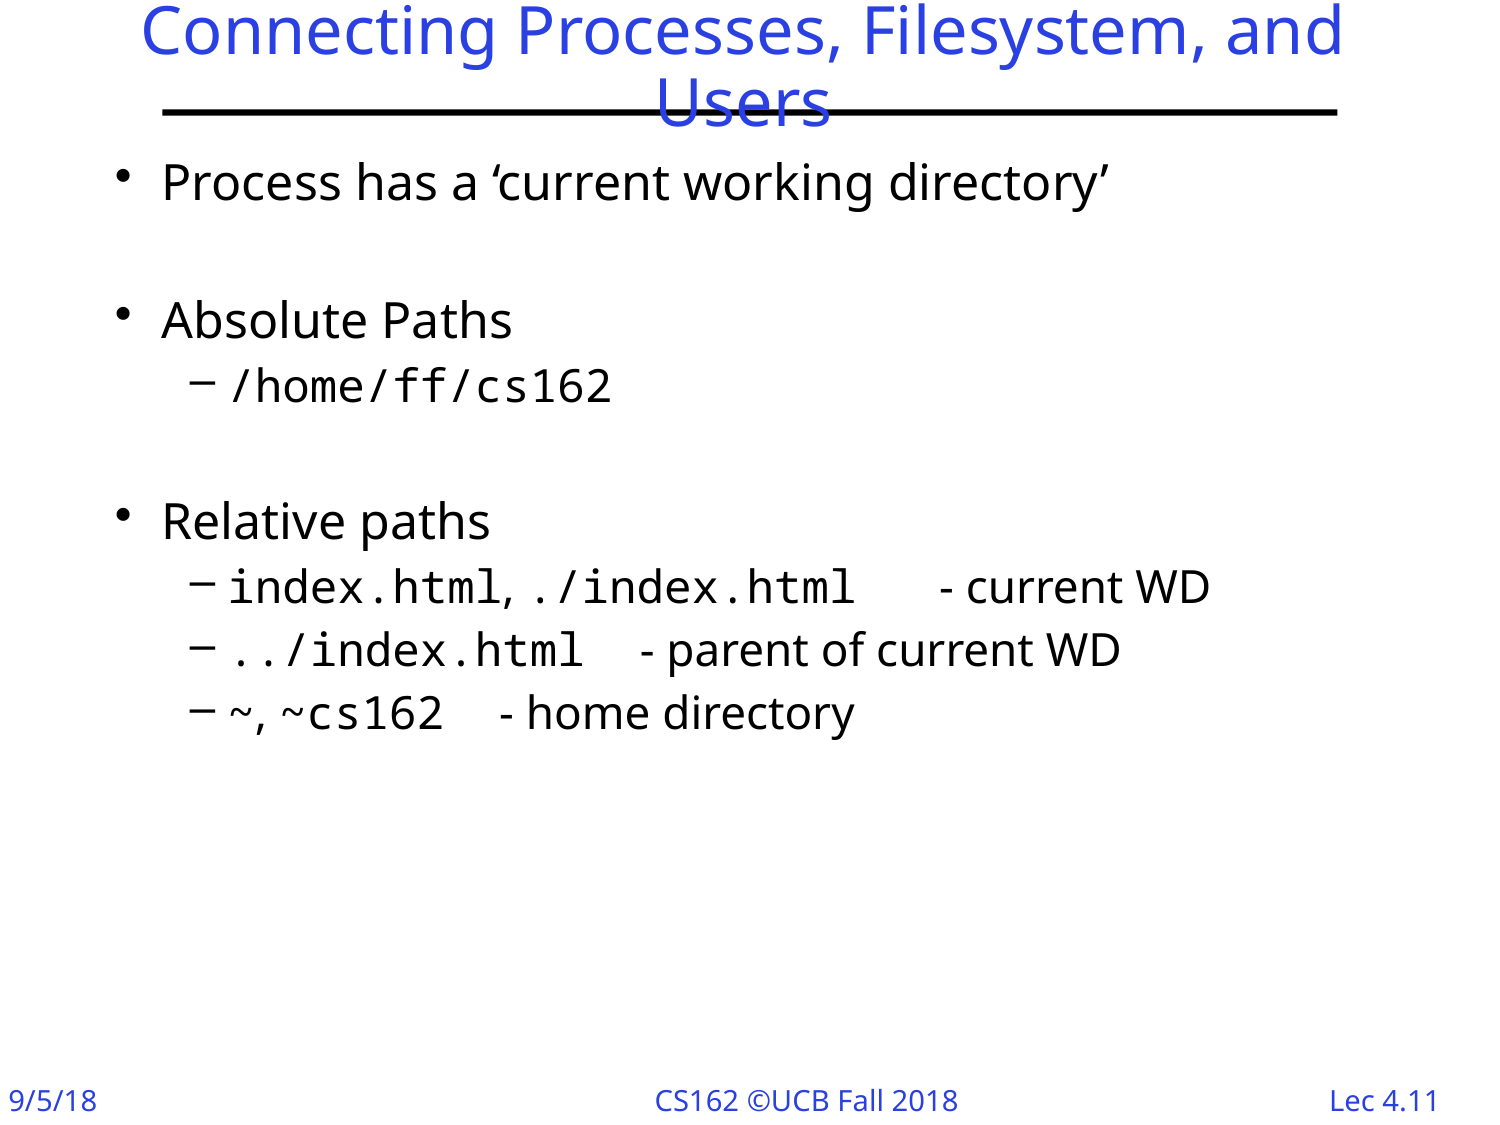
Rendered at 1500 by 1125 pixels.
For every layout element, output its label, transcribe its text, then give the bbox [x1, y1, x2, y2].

list Process has a ‘current working directory’ Absolute Paths /home/ff/cs162 Relative paths index.html, ./index.html - current WD ../index.html - parent of current WD ~, ~cs162 - home directory [99, 149, 1400, 988]
title Connecting Processes, Filesystem, and Users [62, 24, 1425, 113]
